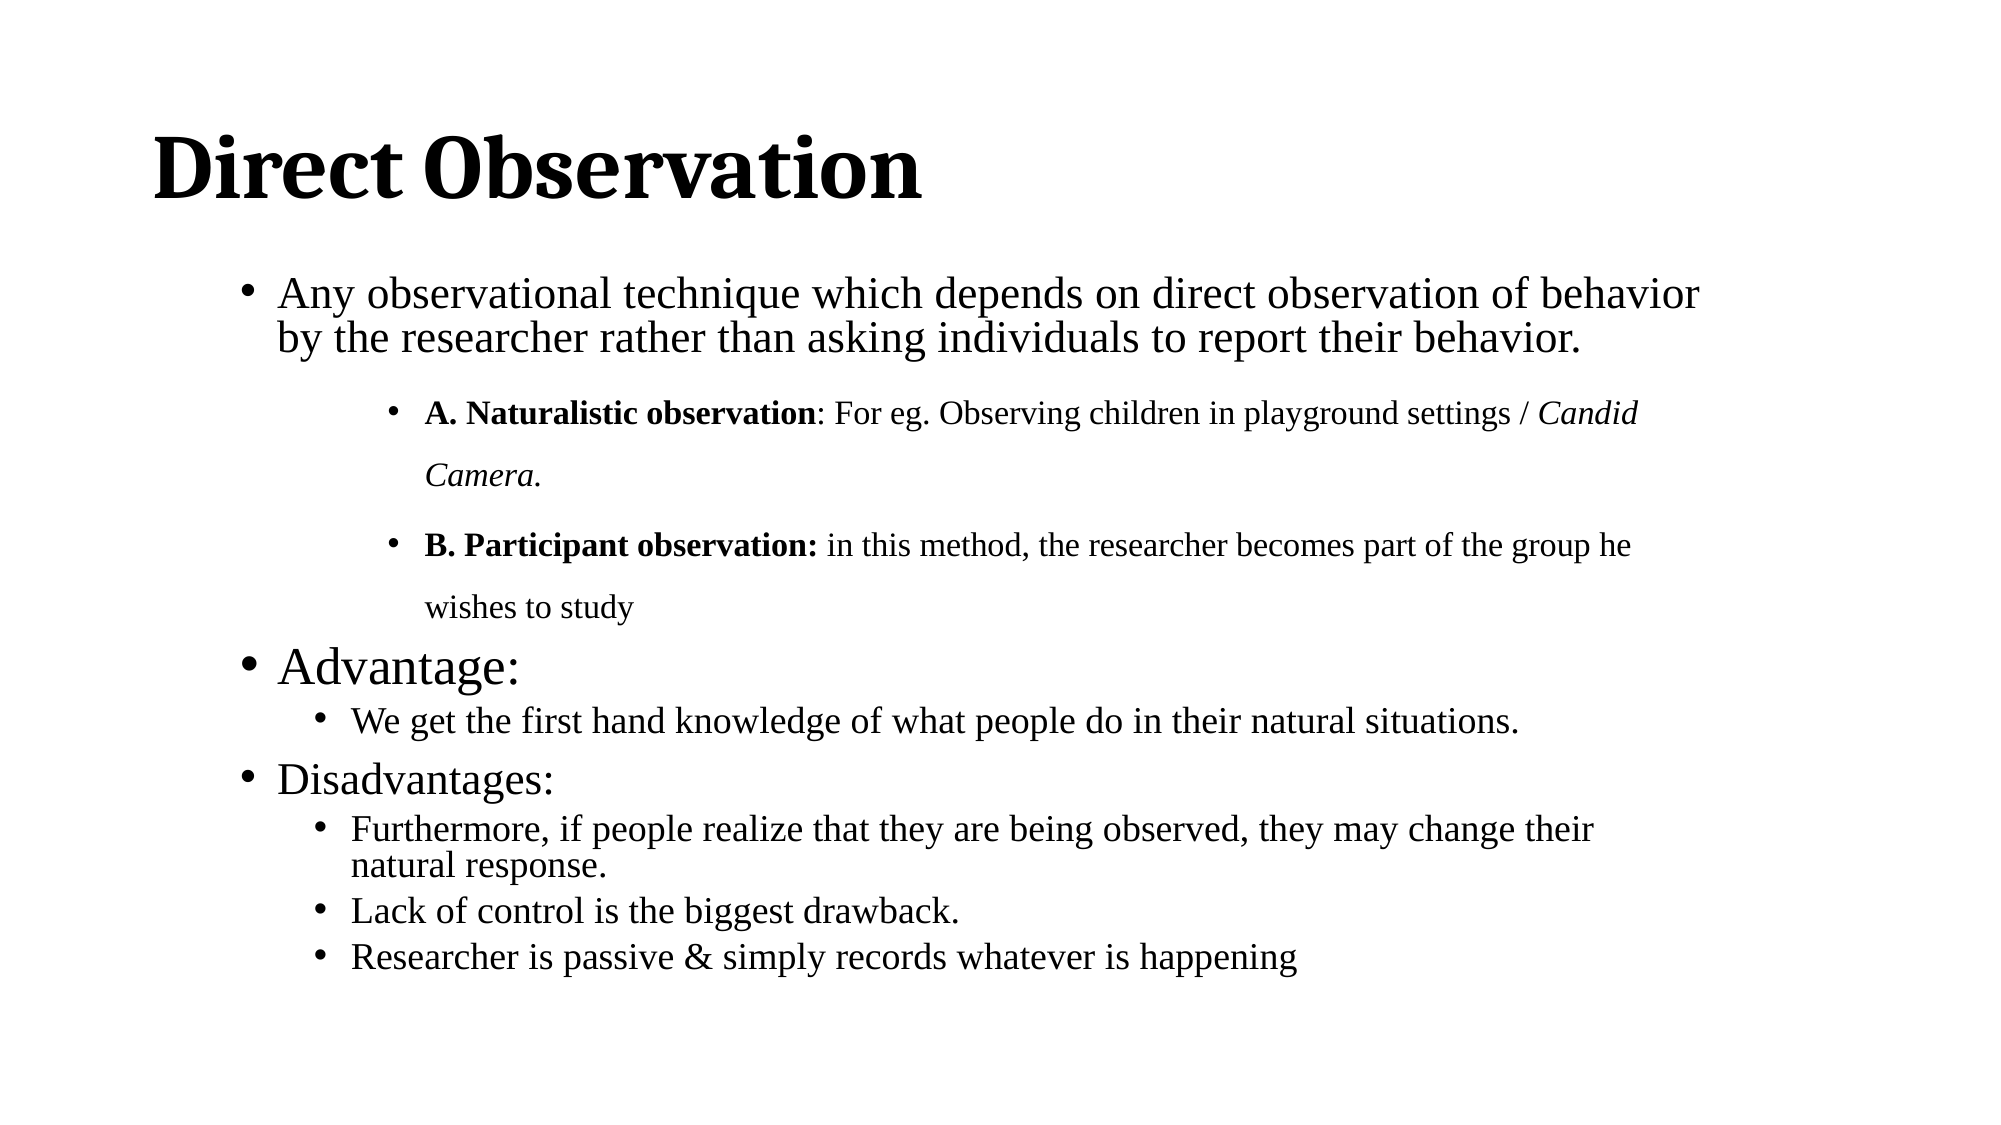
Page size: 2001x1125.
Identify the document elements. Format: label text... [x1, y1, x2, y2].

title Direct Observation [137, 59, 1863, 278]
list Any observational technique which depends on direct observation of behavior by the researcher rather than asking individuals to report their behavior. A. Naturalistic observation: For eg. Observing children in playground settings / Candid Camera. B. Participant observation: in this method, the researcher becomes part of the group he wishes to study Advantage: We get the first hand knowledge of what people do in their natural situations. Disadvantages: Furthermore, if people realize that they are being observed, they may change their natural response. Lack of control is the biggest drawback. Researcher is passive & simply records whatever is happening [225, 266, 1726, 995]
